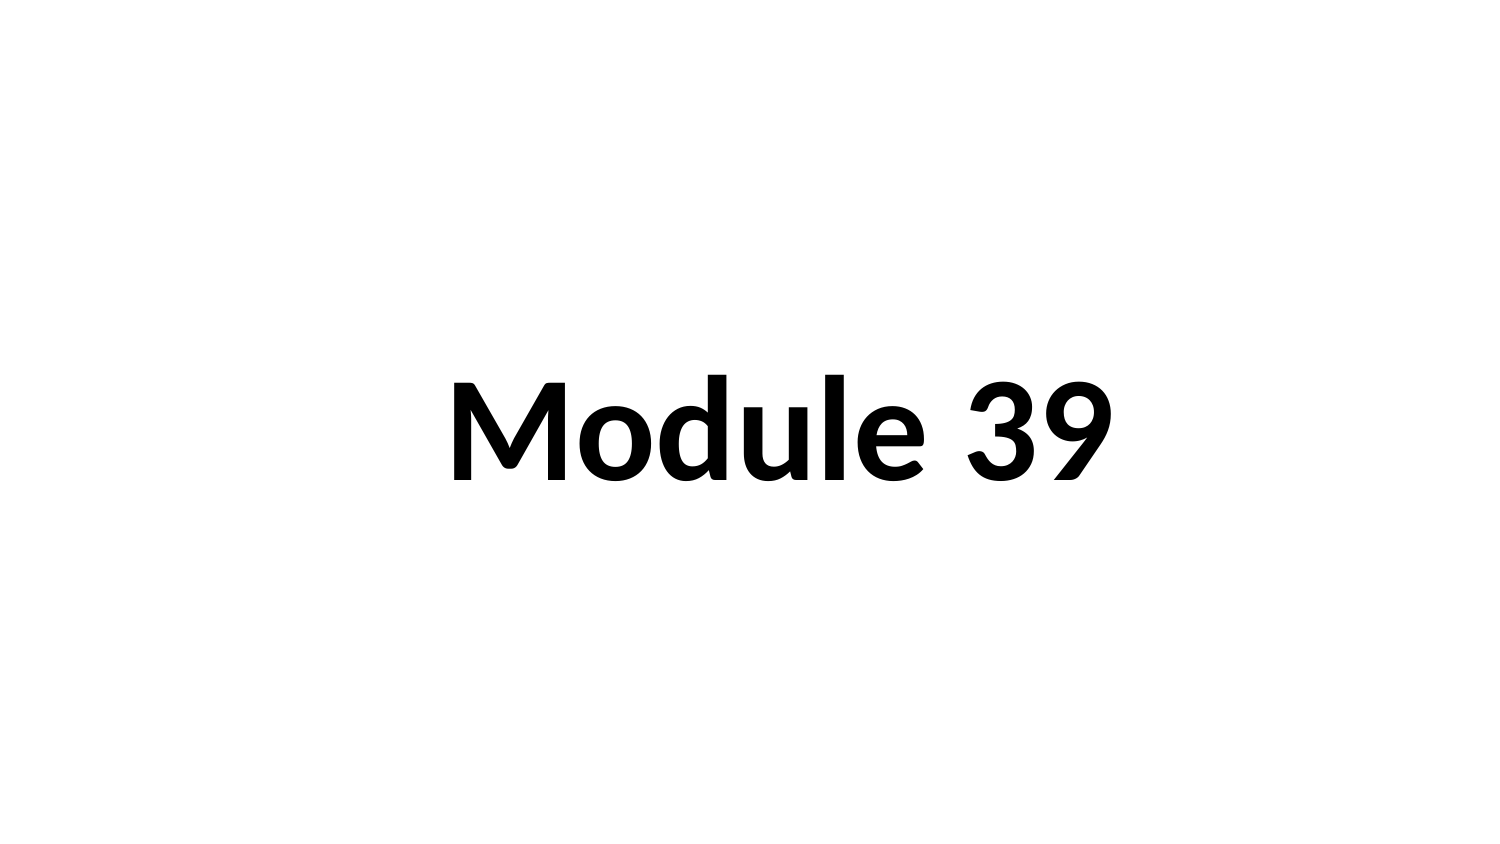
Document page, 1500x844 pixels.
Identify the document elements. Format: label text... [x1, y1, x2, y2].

text_box Module 39 [429, 323, 1131, 519]
